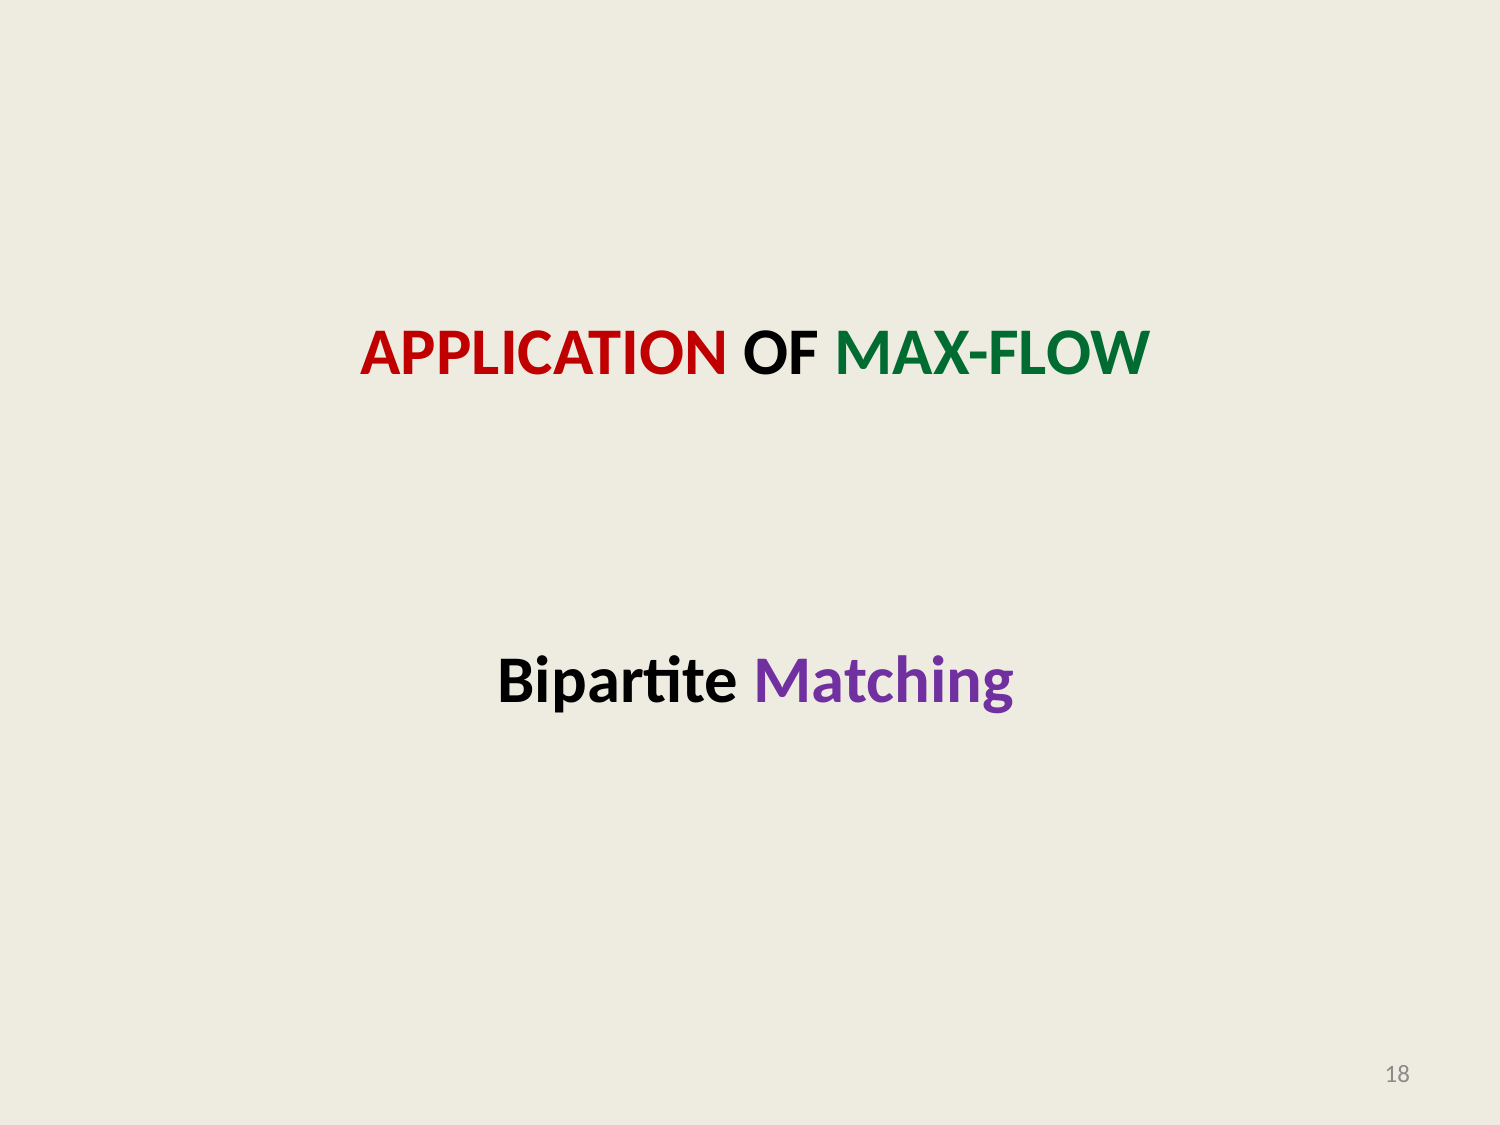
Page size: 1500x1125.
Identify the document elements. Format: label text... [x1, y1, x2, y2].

title Application of Max-Flow [118, 299, 1394, 476]
list Bipartite Matching [118, 476, 1394, 723]
slide_number 18 [1074, 1042, 1425, 1103]
